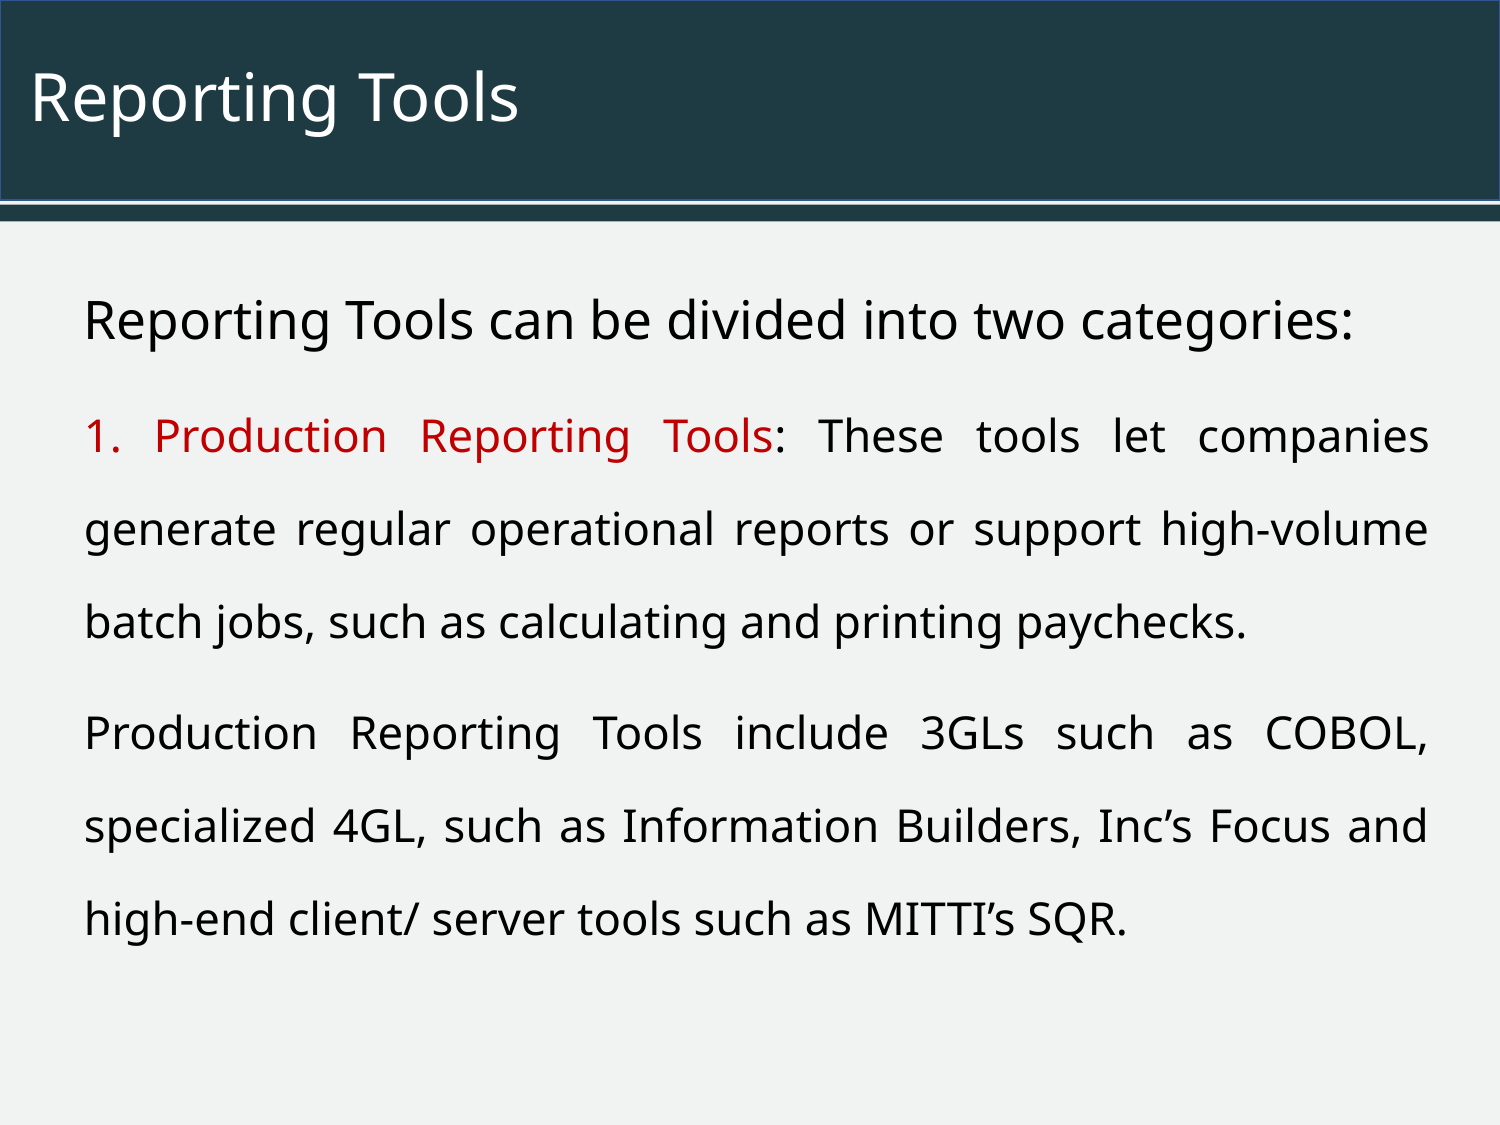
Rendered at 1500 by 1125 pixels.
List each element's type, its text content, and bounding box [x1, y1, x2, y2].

list Reporting Tools can be divided into two categories: 1. Production Reporting Tools: These tools let companies generate regular operational reports or support high-volume batch jobs, such as calculating and printing paychecks. Production Reporting Tools include 3GLs such as COBOL, specialized 4GL, such as Information Builders, Inc’s Focus and high-end client/ server tools such as MITTI’s SQR. [69, 234, 1446, 1085]
title Reporting Tools [14, 0, 1500, 200]
